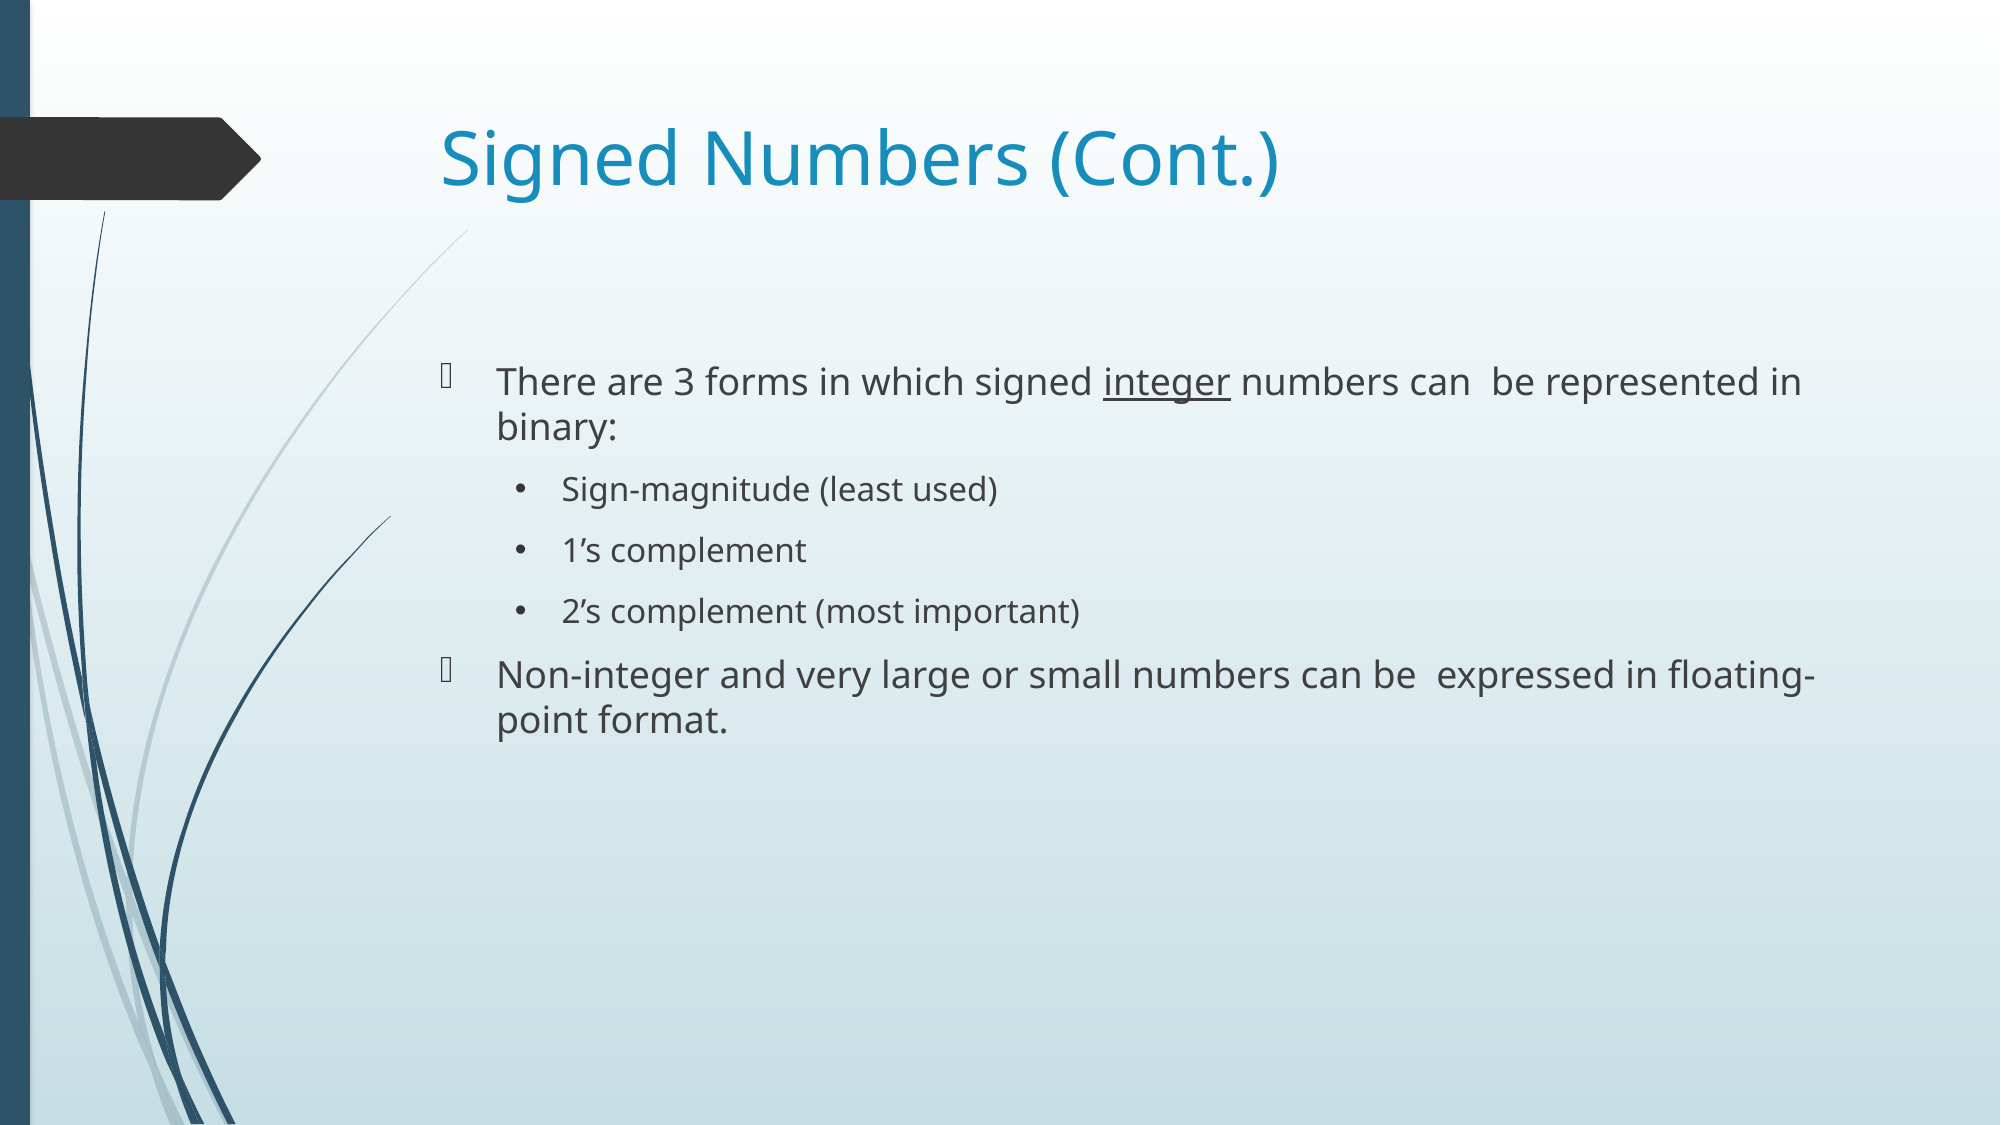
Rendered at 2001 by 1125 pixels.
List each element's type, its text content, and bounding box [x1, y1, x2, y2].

title Signed Numbers (Cont.) [425, 102, 1888, 313]
list There are 3 forms in which signed integer numbers can be represented in binary: Sign-magnitude (least used) 1’s complement 2’s complement (most important) Non-integer and very large or small numbers can be expressed in floating-point format. [424, 350, 1888, 970]
